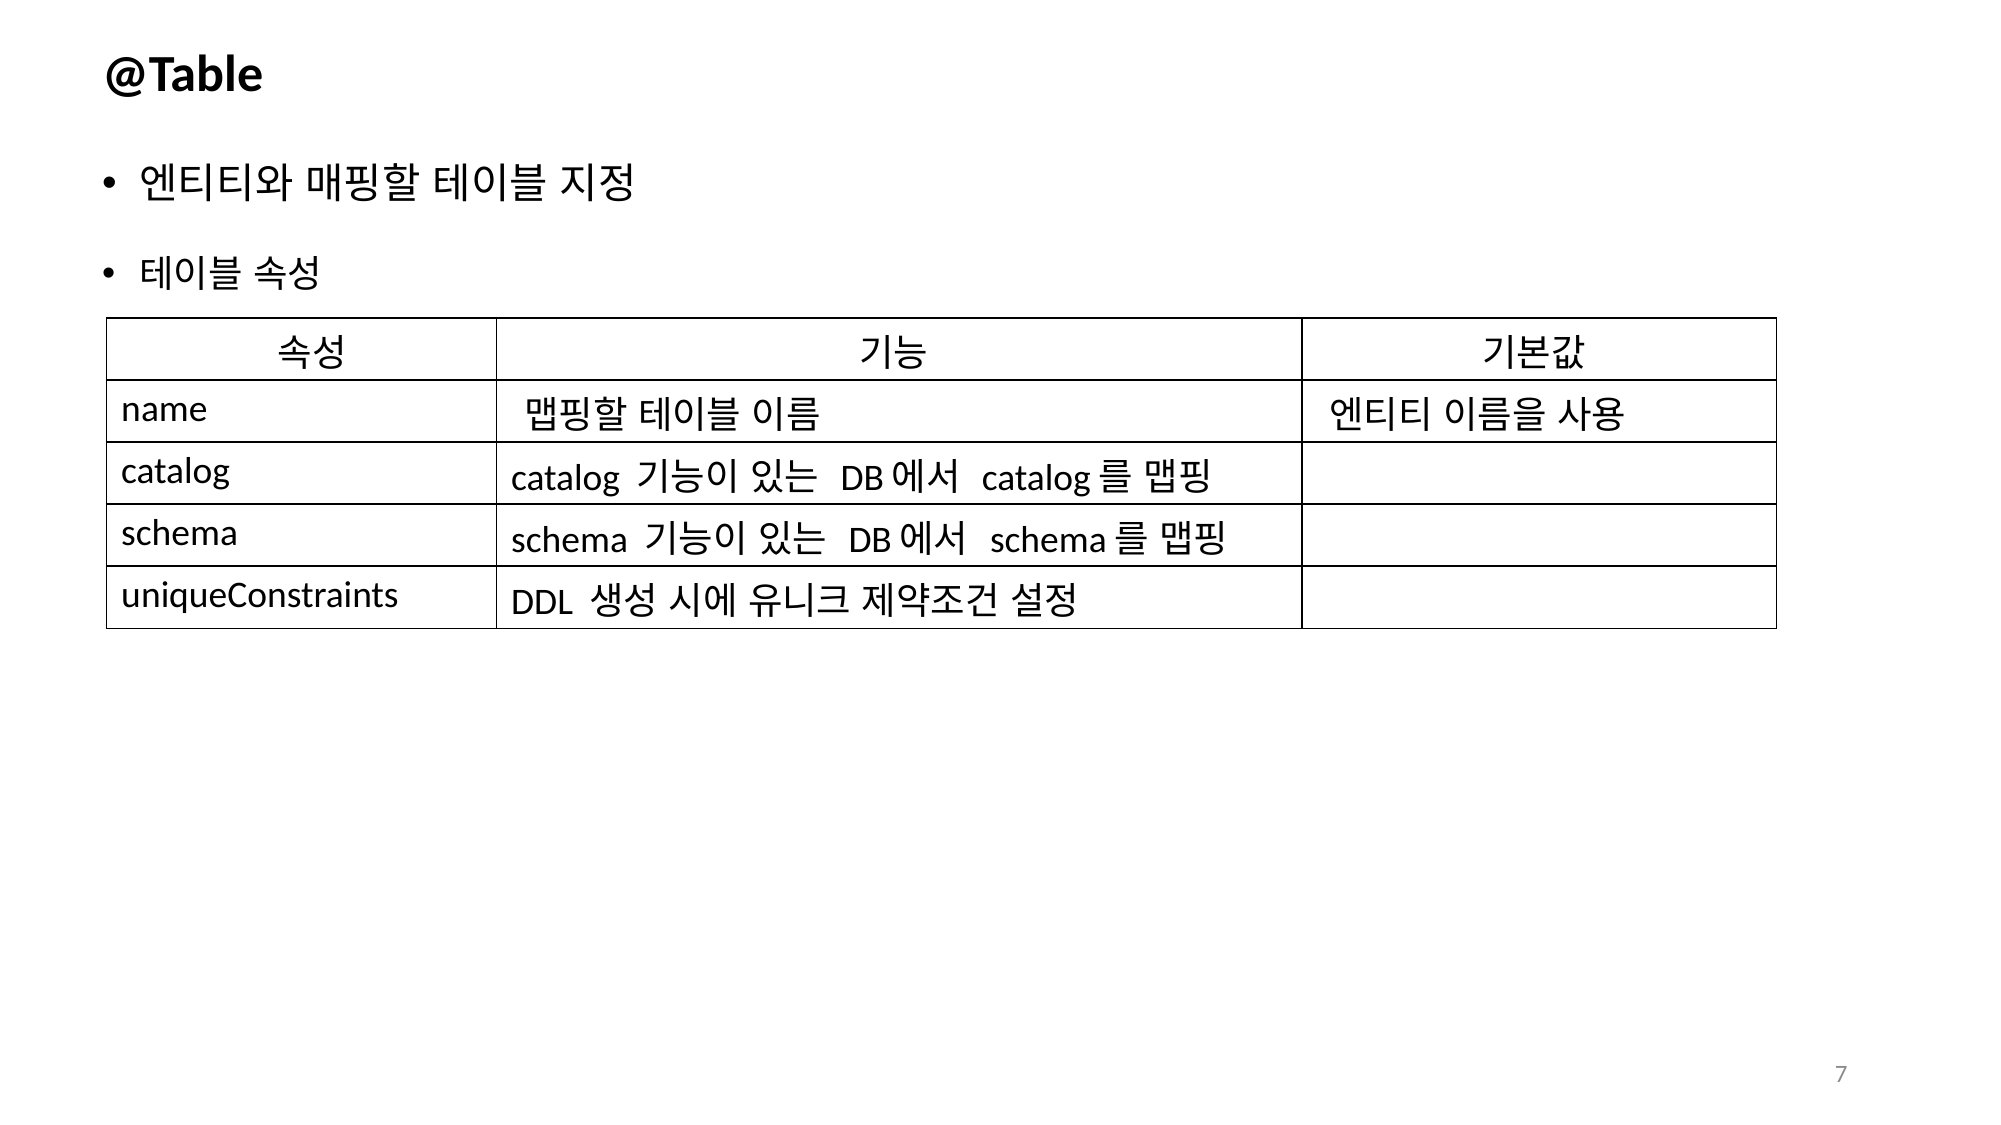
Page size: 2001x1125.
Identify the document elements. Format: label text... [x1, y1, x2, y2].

table_header 기본값 [1303, 319, 1776, 379]
table_cell schema 기능이 있는 DB에서 schema를 맵핑 [497, 505, 1301, 565]
title @Table [87, 26, 1812, 83]
table_cell [1303, 505, 1776, 565]
table_cell 엔티티 이름을 사용 [1303, 381, 1776, 441]
table_cell [1303, 567, 1776, 628]
table_header 기능 [497, 319, 1301, 379]
table_cell catalog [107, 443, 496, 503]
table_cell name [107, 381, 496, 441]
slide_number 7 [1412, 1042, 1863, 1103]
table_header 속성 [107, 319, 496, 379]
table_cell [1303, 443, 1776, 503]
list 엔티티와 매핑할 테이블 지정 테이블 속성 [87, 124, 1946, 1091]
table_cell catalog 기능이 있는 DB에서 catalog를 맵핑 [497, 443, 1301, 503]
table_cell schema [107, 505, 496, 565]
table_cell DDL 생성 시에 유니크 제약조건 설정 [497, 567, 1301, 628]
table_cell uniqueConstraints [107, 567, 496, 628]
table_cell 맵핑할 테이블 이름 [497, 381, 1301, 441]
